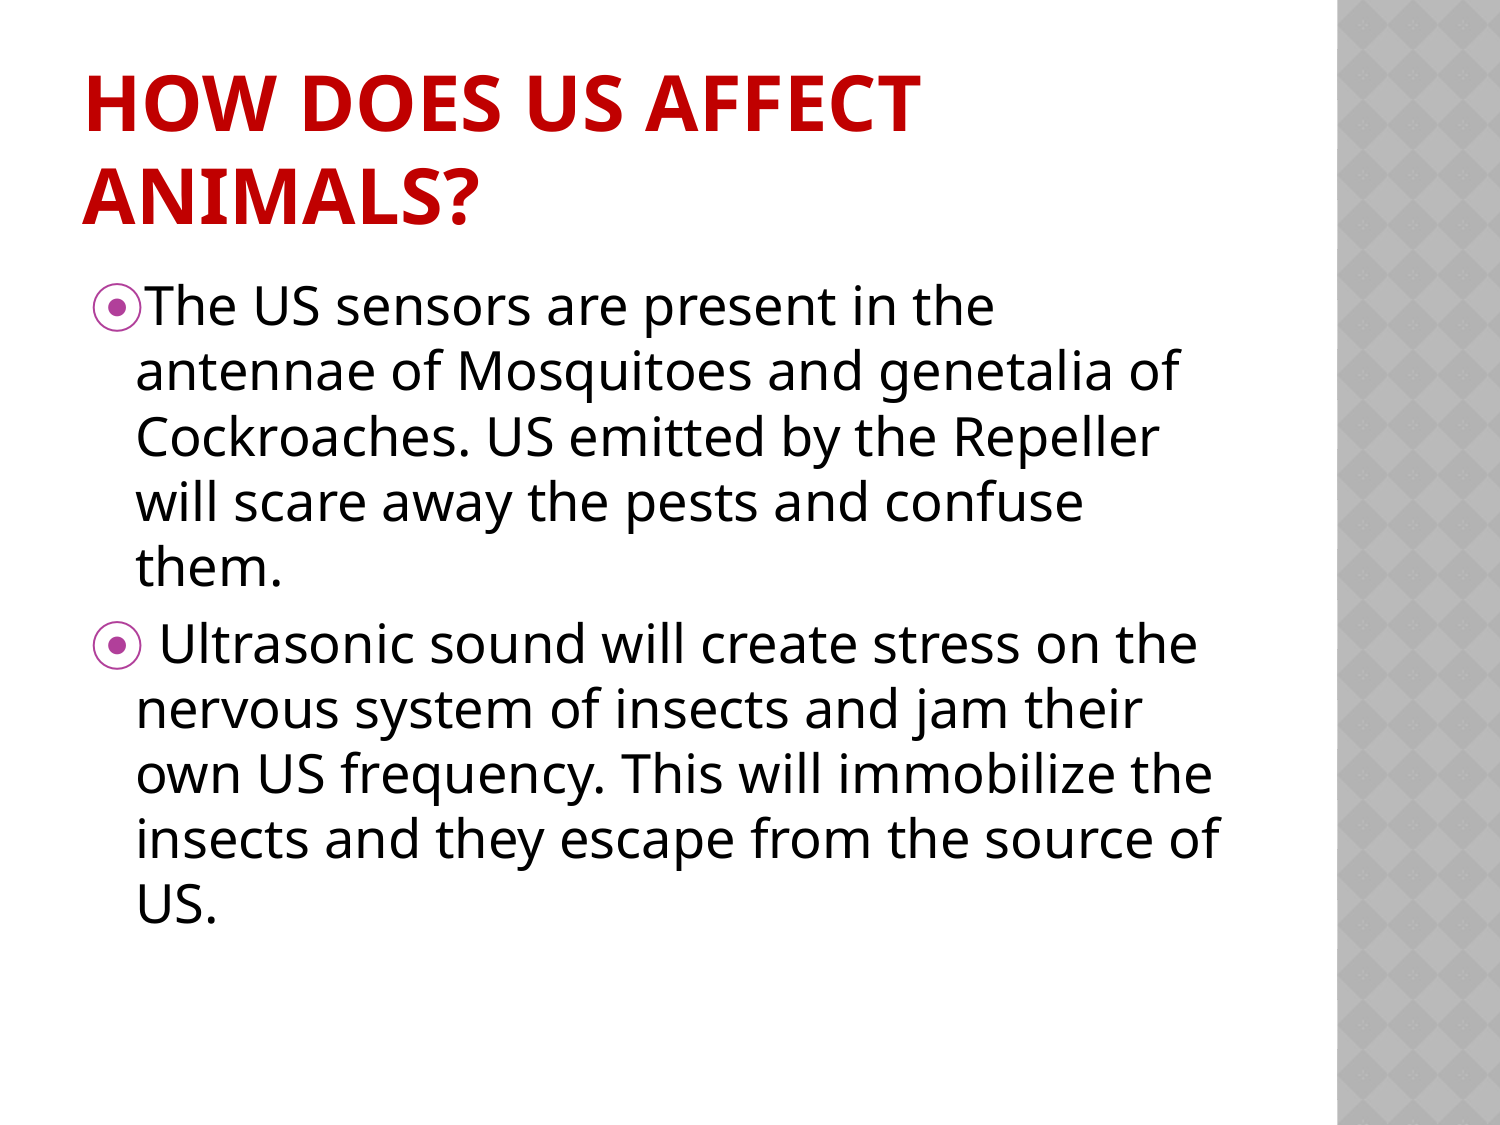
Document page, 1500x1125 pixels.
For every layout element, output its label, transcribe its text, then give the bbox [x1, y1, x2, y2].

title HOW DOES US AFFECT ANIMALS? [75, 52, 1263, 240]
list The US sensors are present in the antennae of Mosquitoes and genetalia of Cockroaches. US emitted by the Repeller will scare away the pests and confuse them. Ultrasonic sound will create stress on the nervous system of insects and jam their own US frequency. This will immobilize the insects and they escape from the source of US. [75, 264, 1263, 1059]
